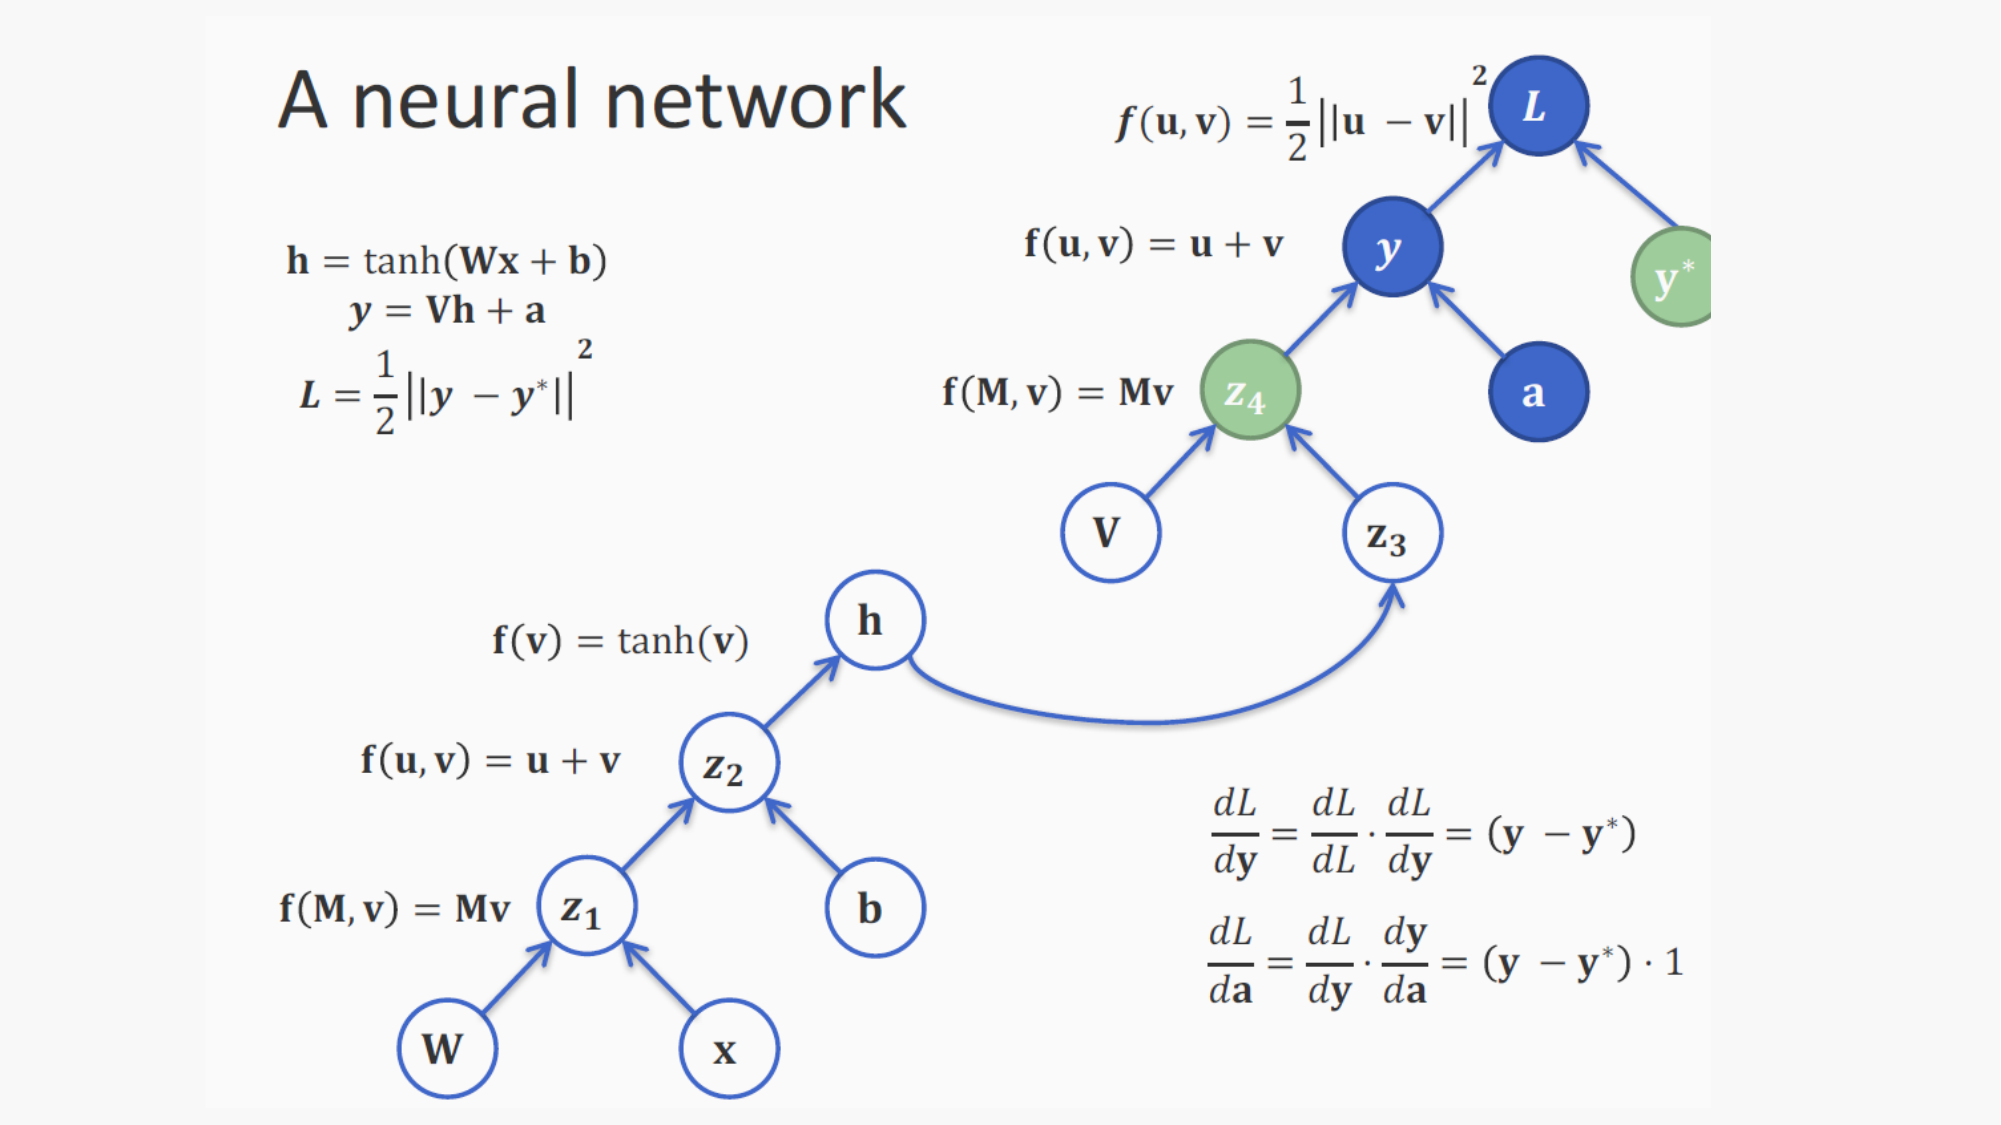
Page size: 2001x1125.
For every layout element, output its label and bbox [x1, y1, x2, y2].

picture [205, 16, 1712, 1108]
